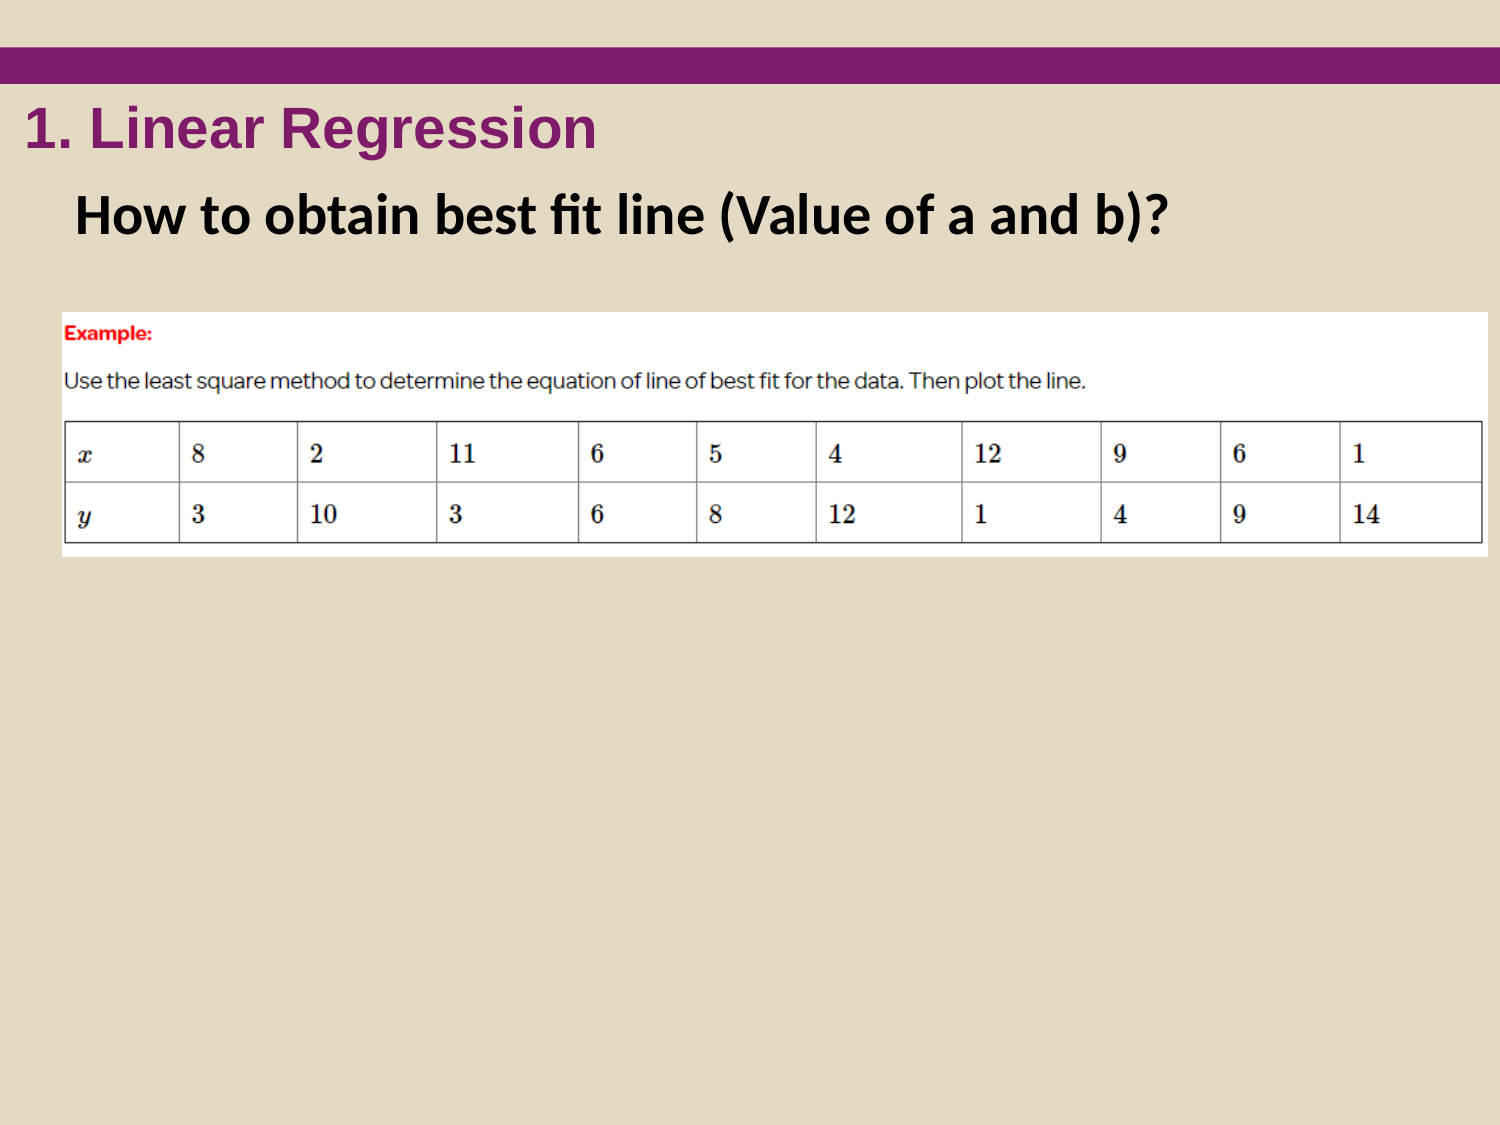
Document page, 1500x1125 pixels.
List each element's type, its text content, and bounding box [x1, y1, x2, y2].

text_box 1. Linear Regression [24, 90, 1500, 212]
text_box [0, 47, 1500, 84]
picture [62, 312, 1488, 557]
text_box How to obtain best fit line (Value of a and b)? [60, 169, 1500, 255]
